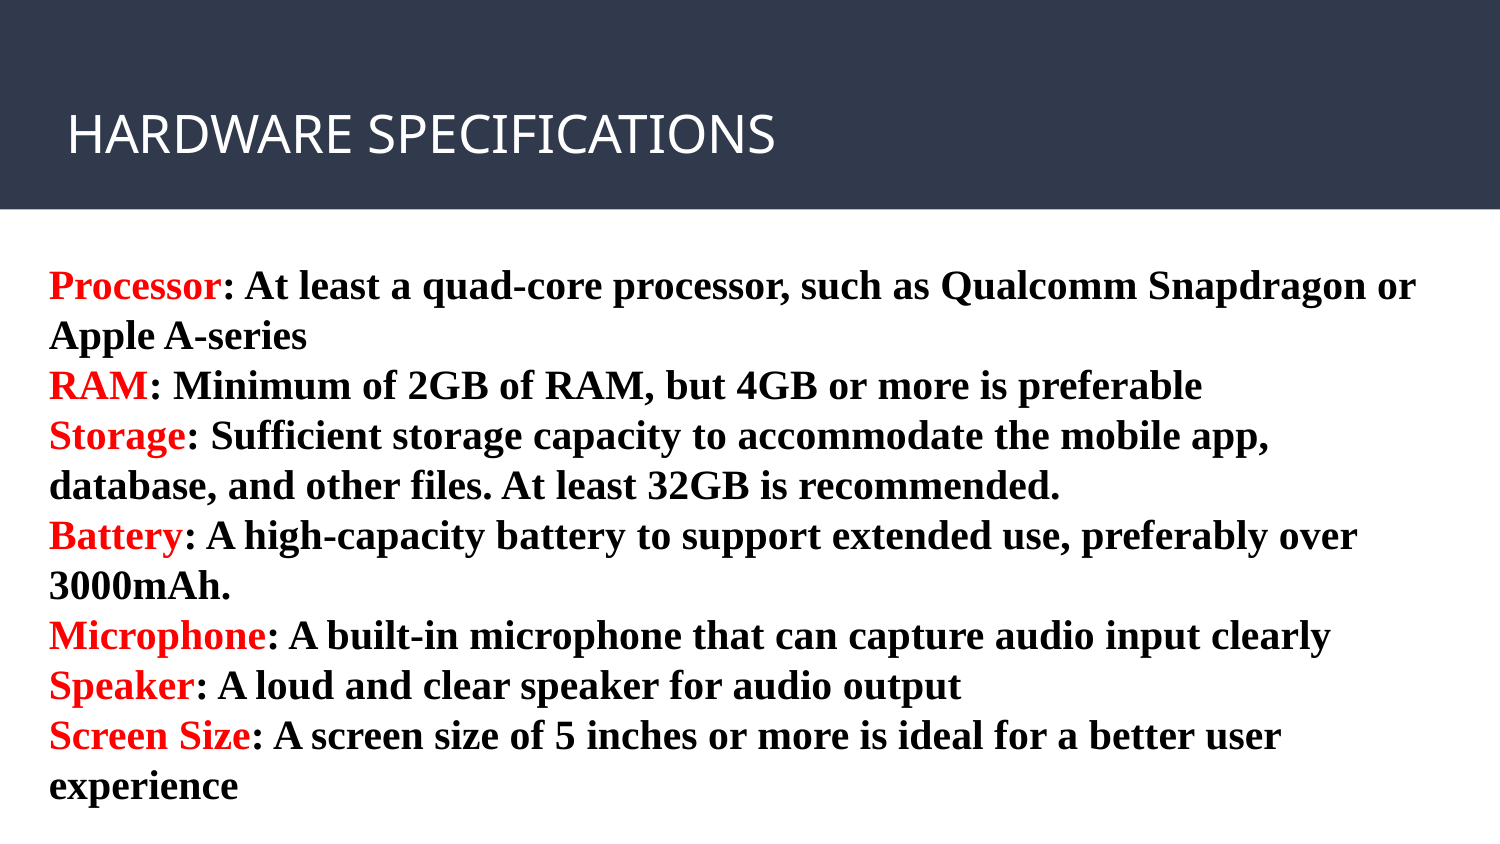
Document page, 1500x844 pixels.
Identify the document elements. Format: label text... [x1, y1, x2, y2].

text_box Processor: At least a quad-core processor, such as Qualcomm Snapdragon or Apple A-series RAM: Minimum of 2GB of RAM, but 4GB or more is preferable Storage: Sufficient storage capacity to accommodate the mobile app, database, and other files. At least 32GB is recommended. Battery: A high-capacity battery to support extended use, preferably over 3000mAh. Microphone: A built-in microphone that can capture audio input clearly Speaker: A loud and clear speaker for audio output Screen Size: A screen size of 5 inches or more is ideal for a better user experience [33, 242, 1464, 823]
title HARDWARE SPECIFICATIONS [51, 82, 1449, 185]
